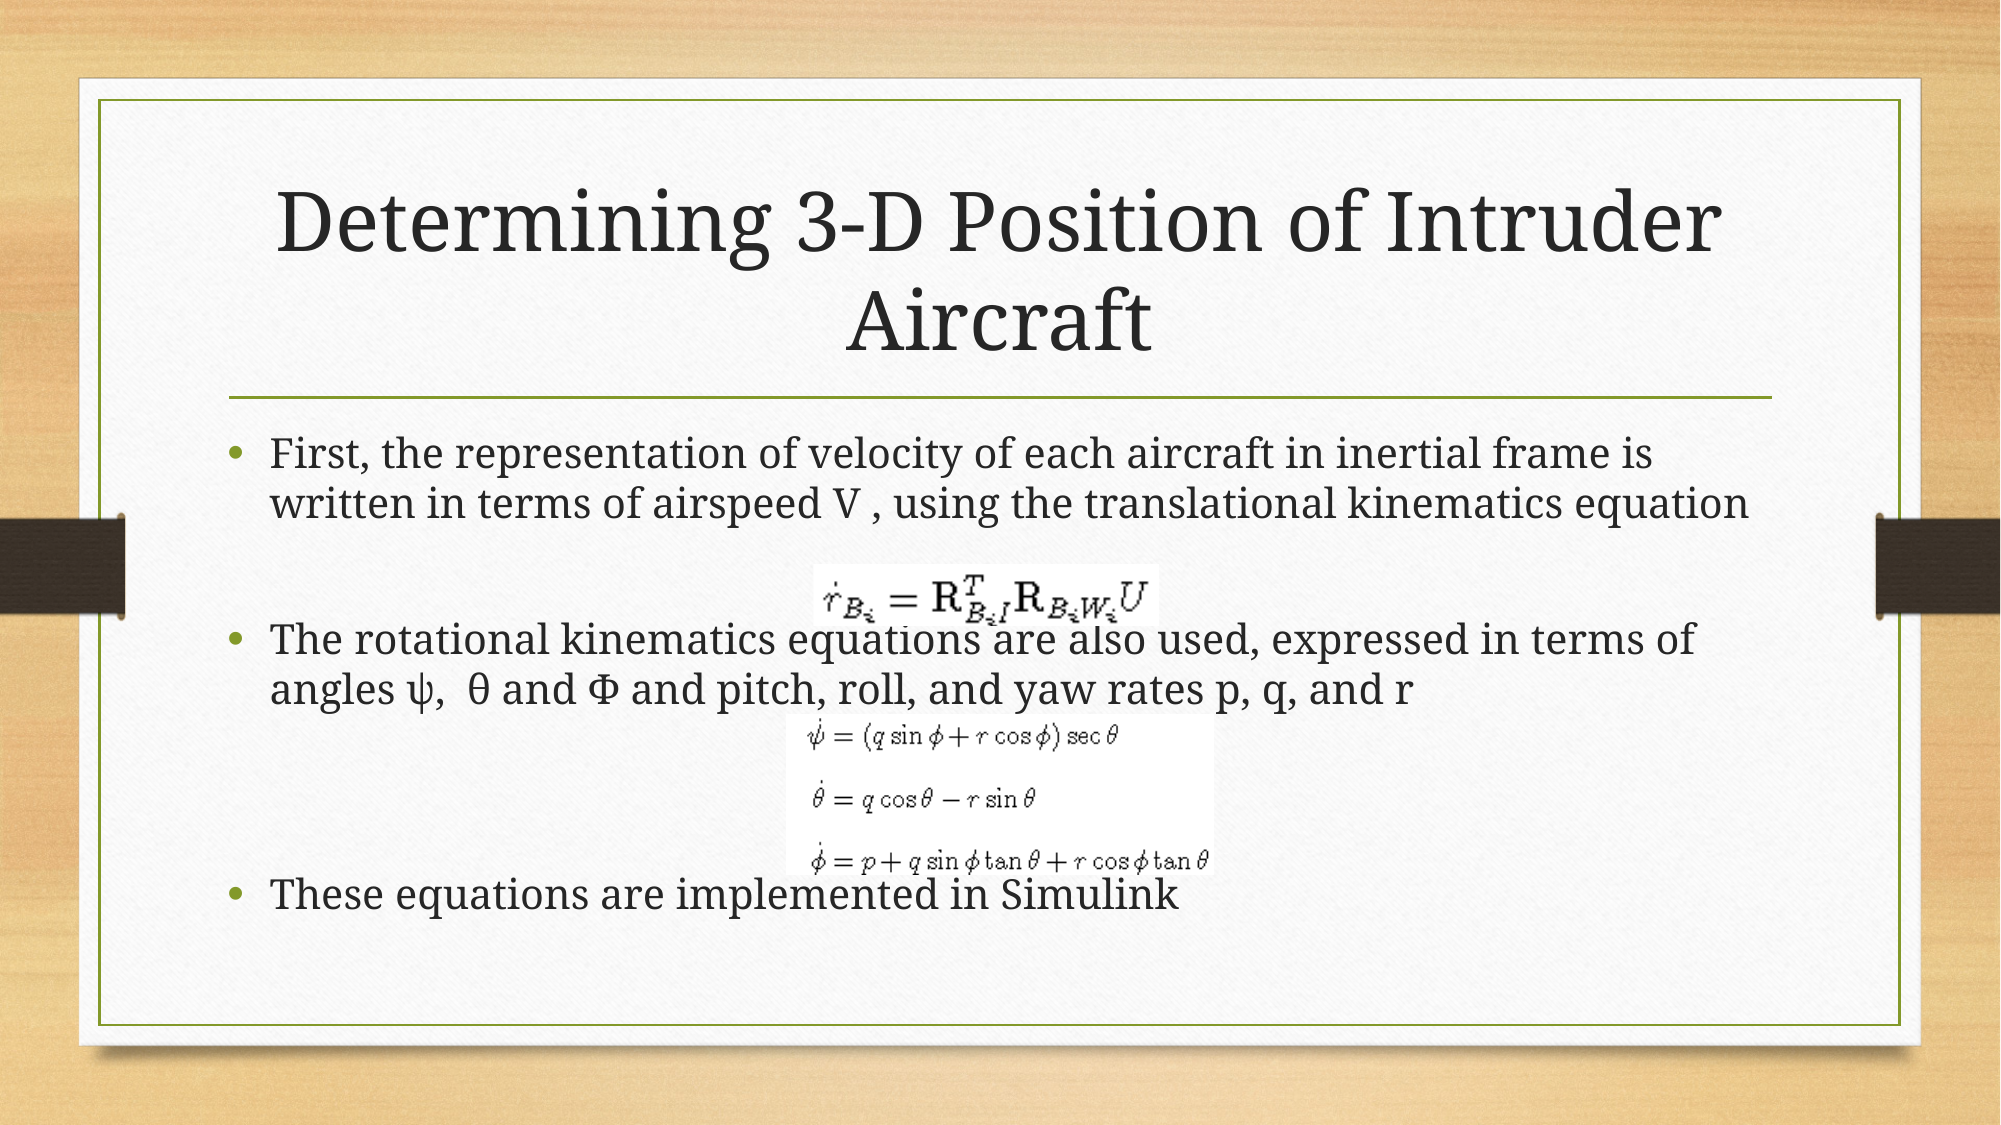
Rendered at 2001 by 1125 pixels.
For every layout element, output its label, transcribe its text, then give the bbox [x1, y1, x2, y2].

title Determining 3-D Position of Intruder Aircraft [212, 161, 1788, 375]
list First, the representation of velocity of each aircraft in inertial frame is written in terms of airspeed V , using the translational kinematics equation The rotational kinematics equations are also used, expressed in terms of angles ψ, θ and Φ and pitch, roll, and yaw rates p, q, and r These equations are implemented in Simulink [212, 419, 1788, 964]
picture [0, 0, 2001, 1125]
